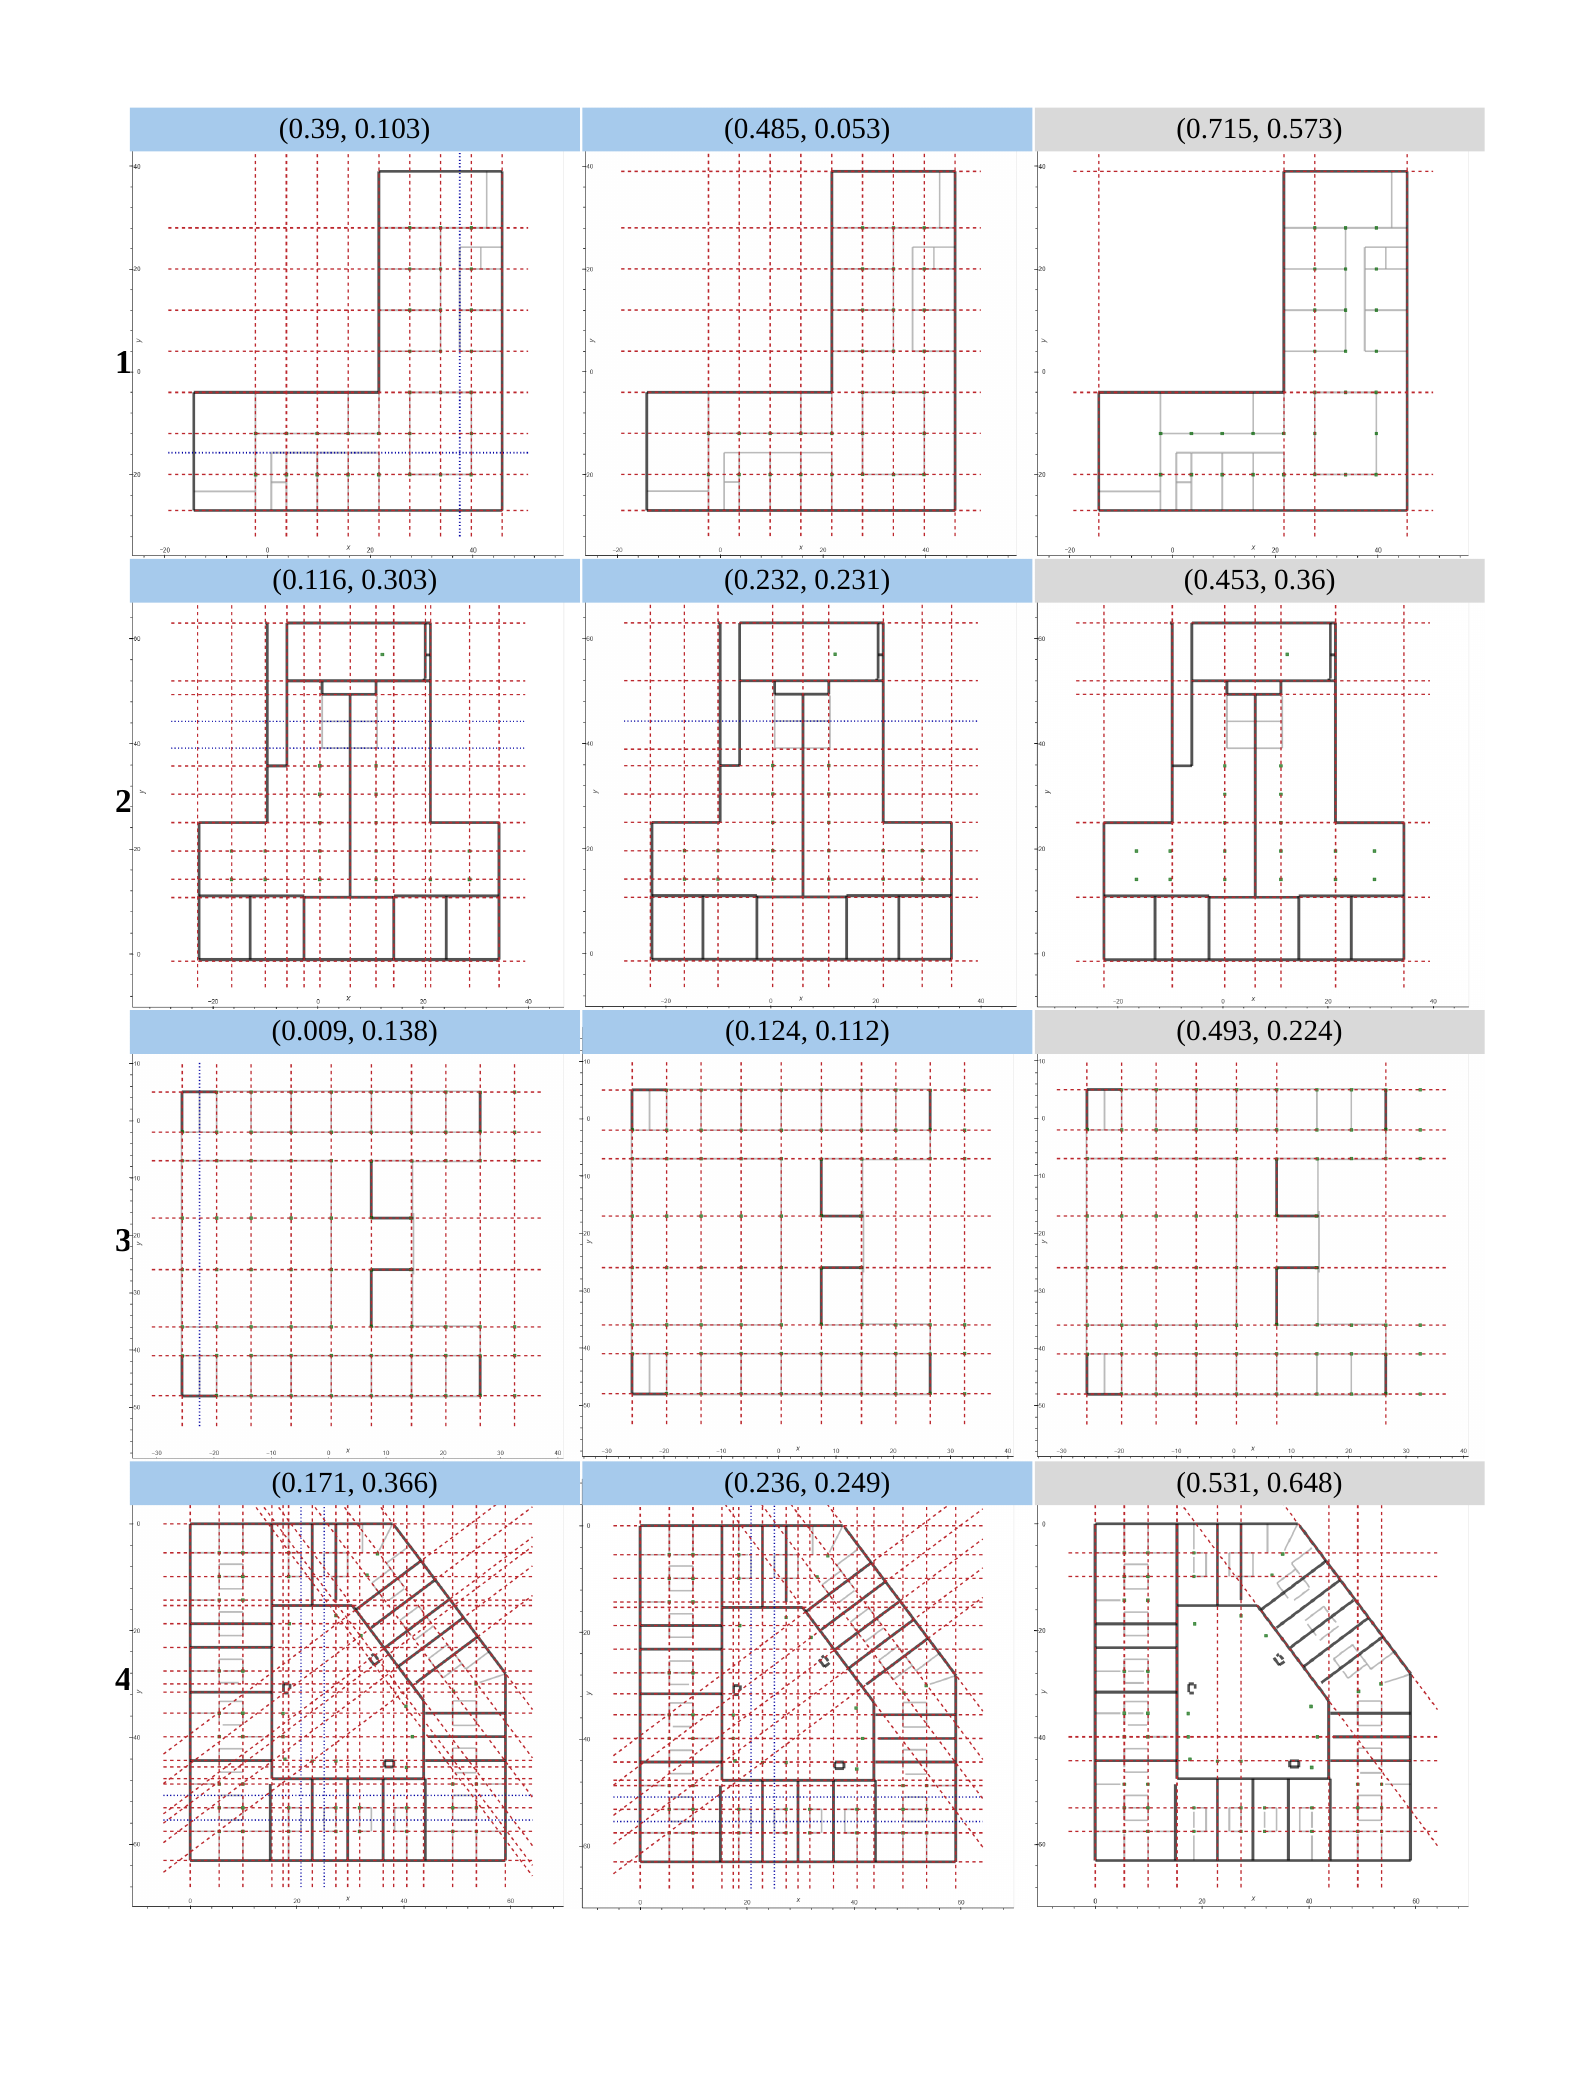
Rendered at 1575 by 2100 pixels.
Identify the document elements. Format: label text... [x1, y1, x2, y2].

picture [1034, 107, 1486, 1910]
text_box 1 2 3 4 [110, 331, 129, 1708]
picture [129, 107, 1033, 1911]
